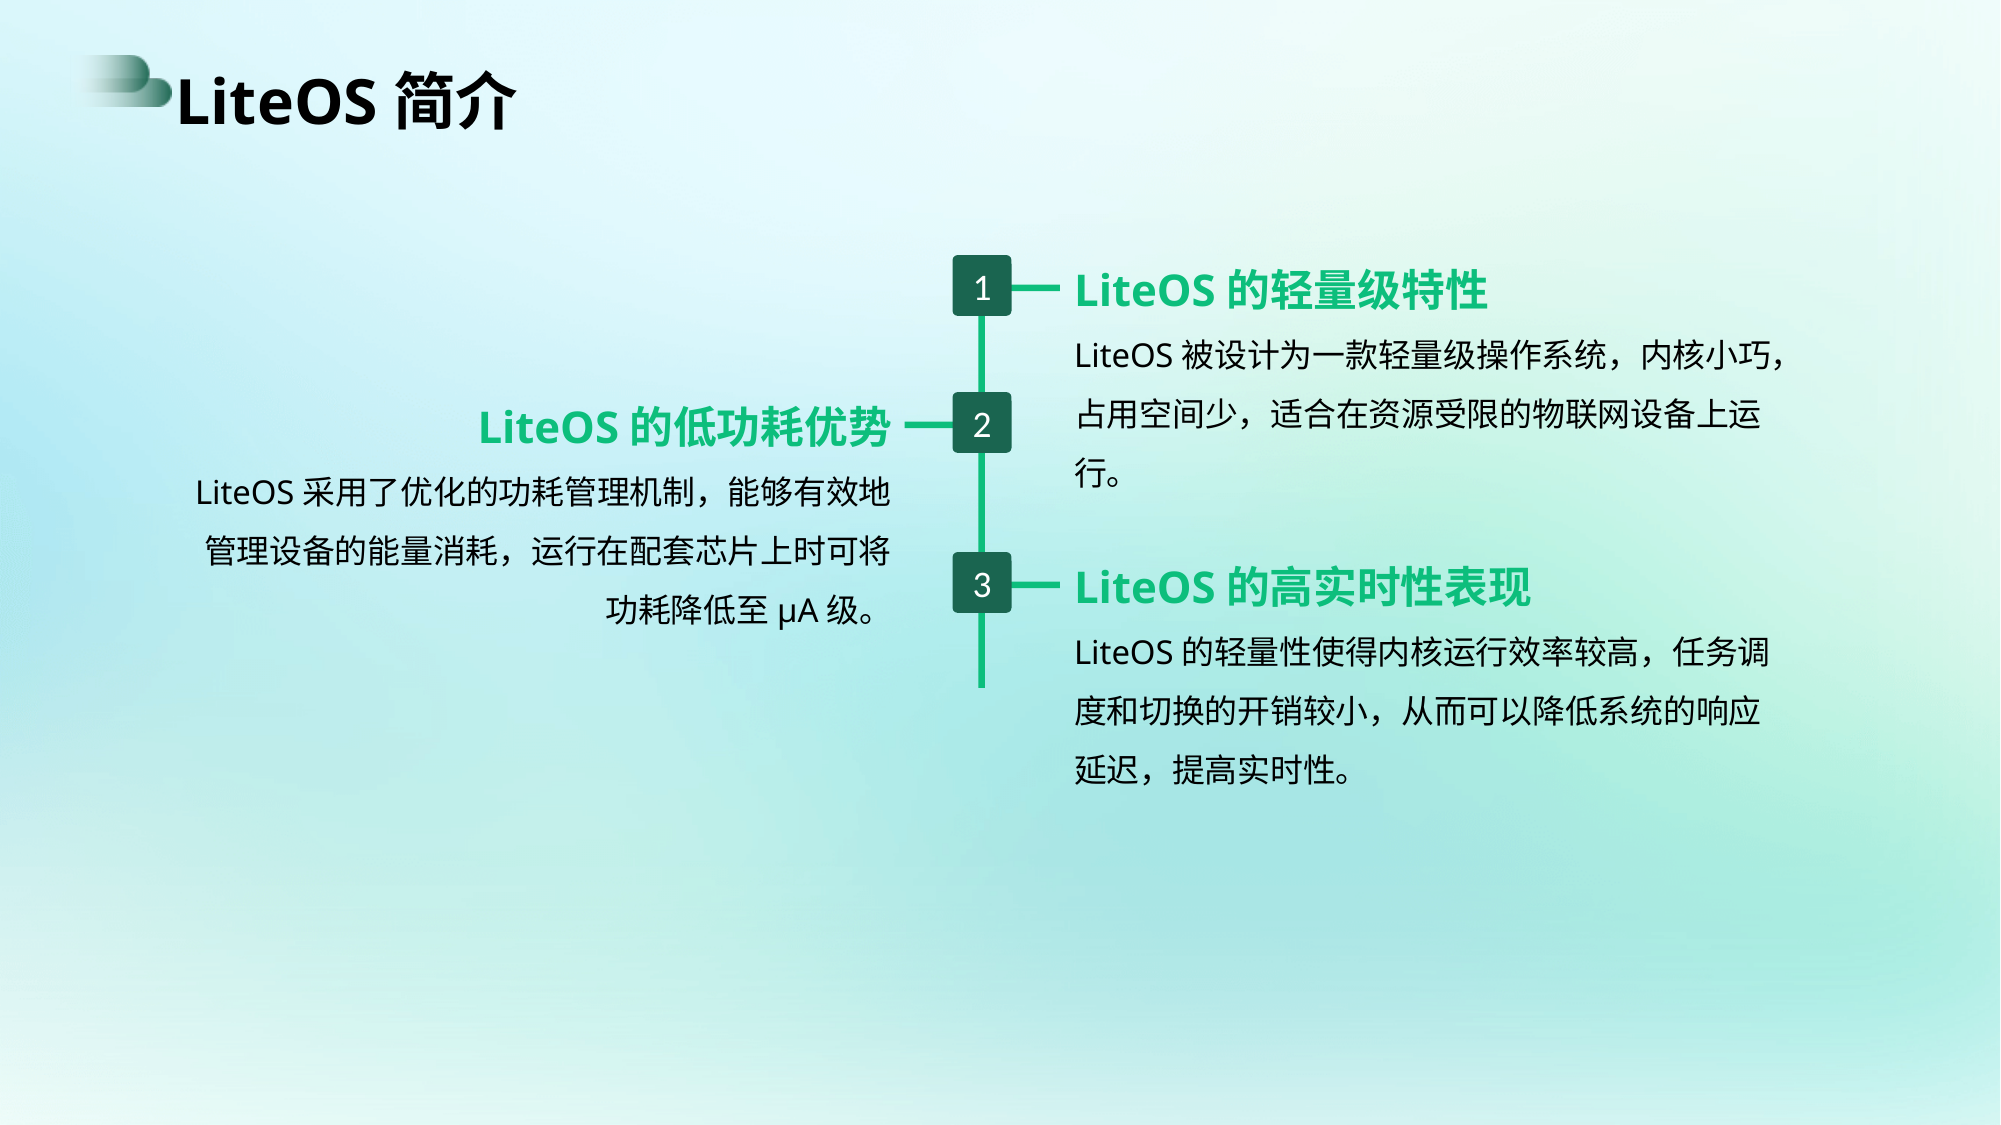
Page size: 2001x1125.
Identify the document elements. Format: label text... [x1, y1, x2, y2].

text_box LiteOS的低功耗优势 LiteOS采用了优化的功耗管理机制，能够有效地管理设备的能量消耗，运行在配套芯片上时可将功耗降低至µA级。 [159, 390, 909, 639]
text_box [976, 318, 987, 389]
text_box LiteOS的轻量级特性 LiteOS被设计为一款轻量级操作系统，内核小巧，占用空间少，适合在资源受限的物联网设备上运行。 [1057, 253, 1807, 502]
text_box [1014, 283, 1062, 293]
text_box 3 [950, 549, 1014, 615]
text_box 2 [950, 389, 1014, 455]
picture [0, 0, 2001, 1125]
text_box [903, 420, 950, 430]
text_box [976, 455, 987, 549]
text_box LiteOS的高实时性表现 LiteOS的轻量性使得内核运行效率较高，任务调度和切换的开销较小，从而可以降低系统的响应延迟，提高实时性。 [1057, 550, 1808, 799]
text_box [1014, 580, 1062, 590]
text_box [976, 615, 987, 690]
text_box 1 [950, 252, 1014, 318]
text_box LiteOS简介 [159, 15, 1700, 147]
